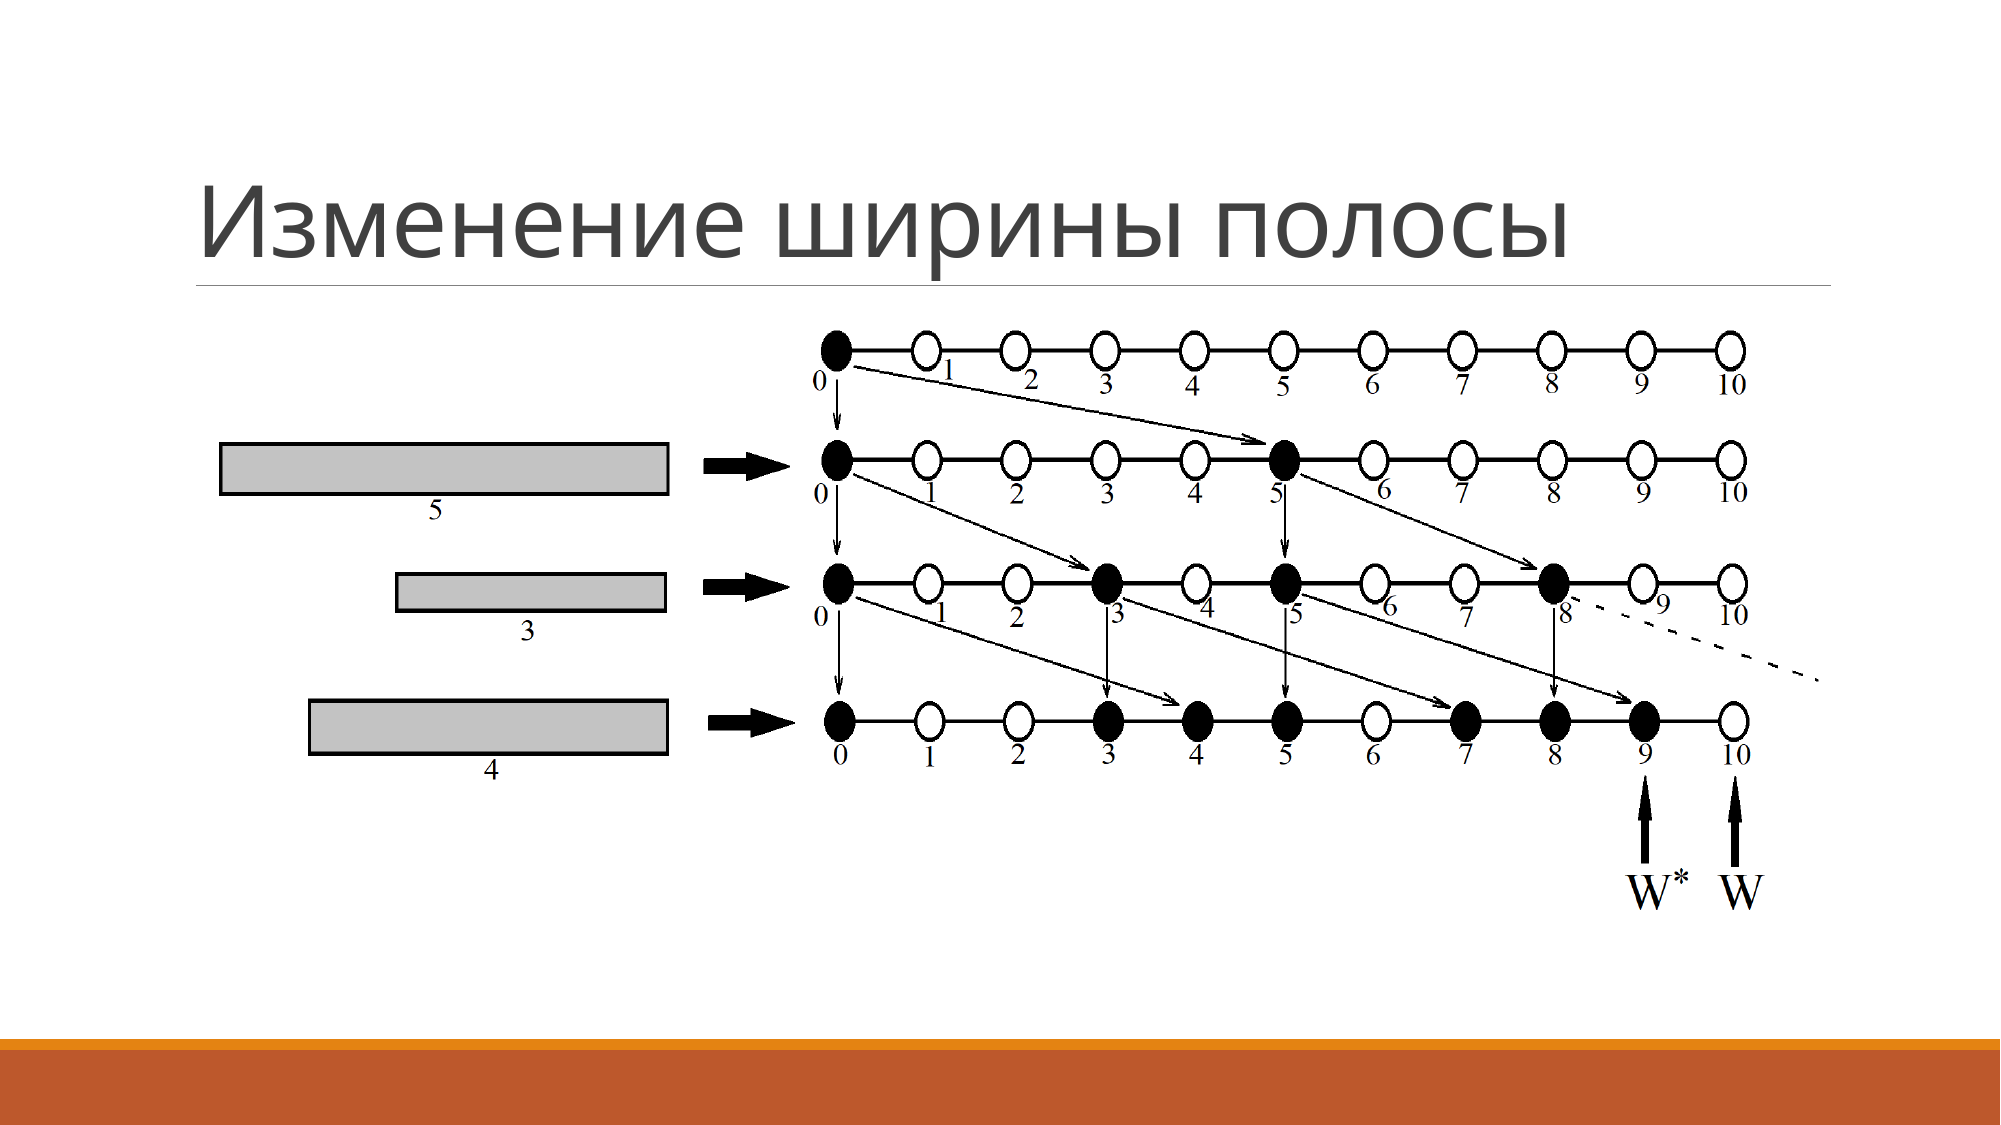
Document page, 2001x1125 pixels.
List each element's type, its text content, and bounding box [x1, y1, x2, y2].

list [178, 301, 1831, 923]
title Изменение ширины полосы [180, 47, 1830, 285]
